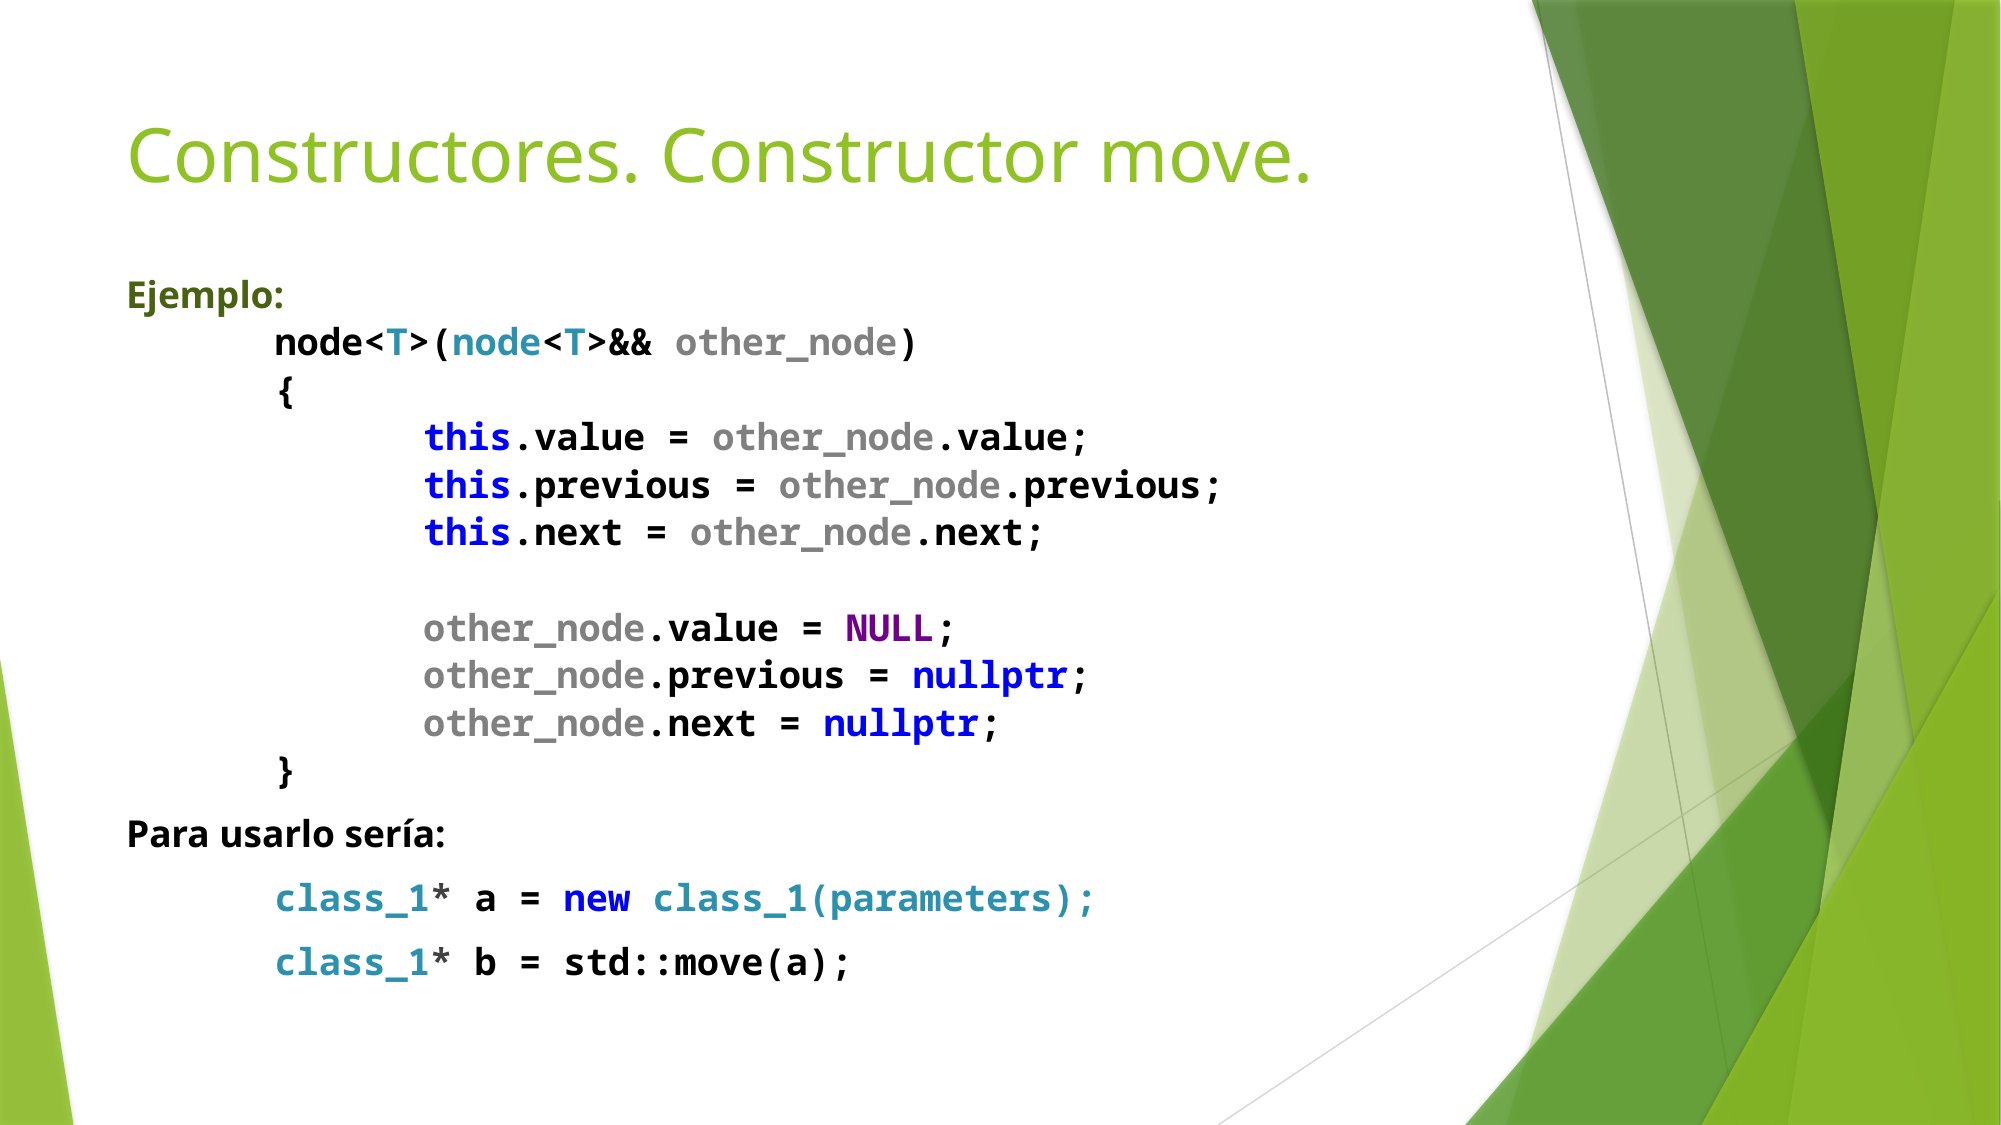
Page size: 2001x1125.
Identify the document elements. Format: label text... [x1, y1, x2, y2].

title Constructores. Constructor move. [111, 99, 1522, 235]
list Ejemplo: node<T>(node<T>&& other_node) { this.value = other_node.value; this.previous = other_node.previous; this.next = other_node.next; other_node.value = NULL; other_node.previous = nullptr; other_node.next = nullptr; } Para usarlo sería: class_1* a = new class_1(parameters); class_1* b = std::move(a); [111, 263, 1522, 991]
